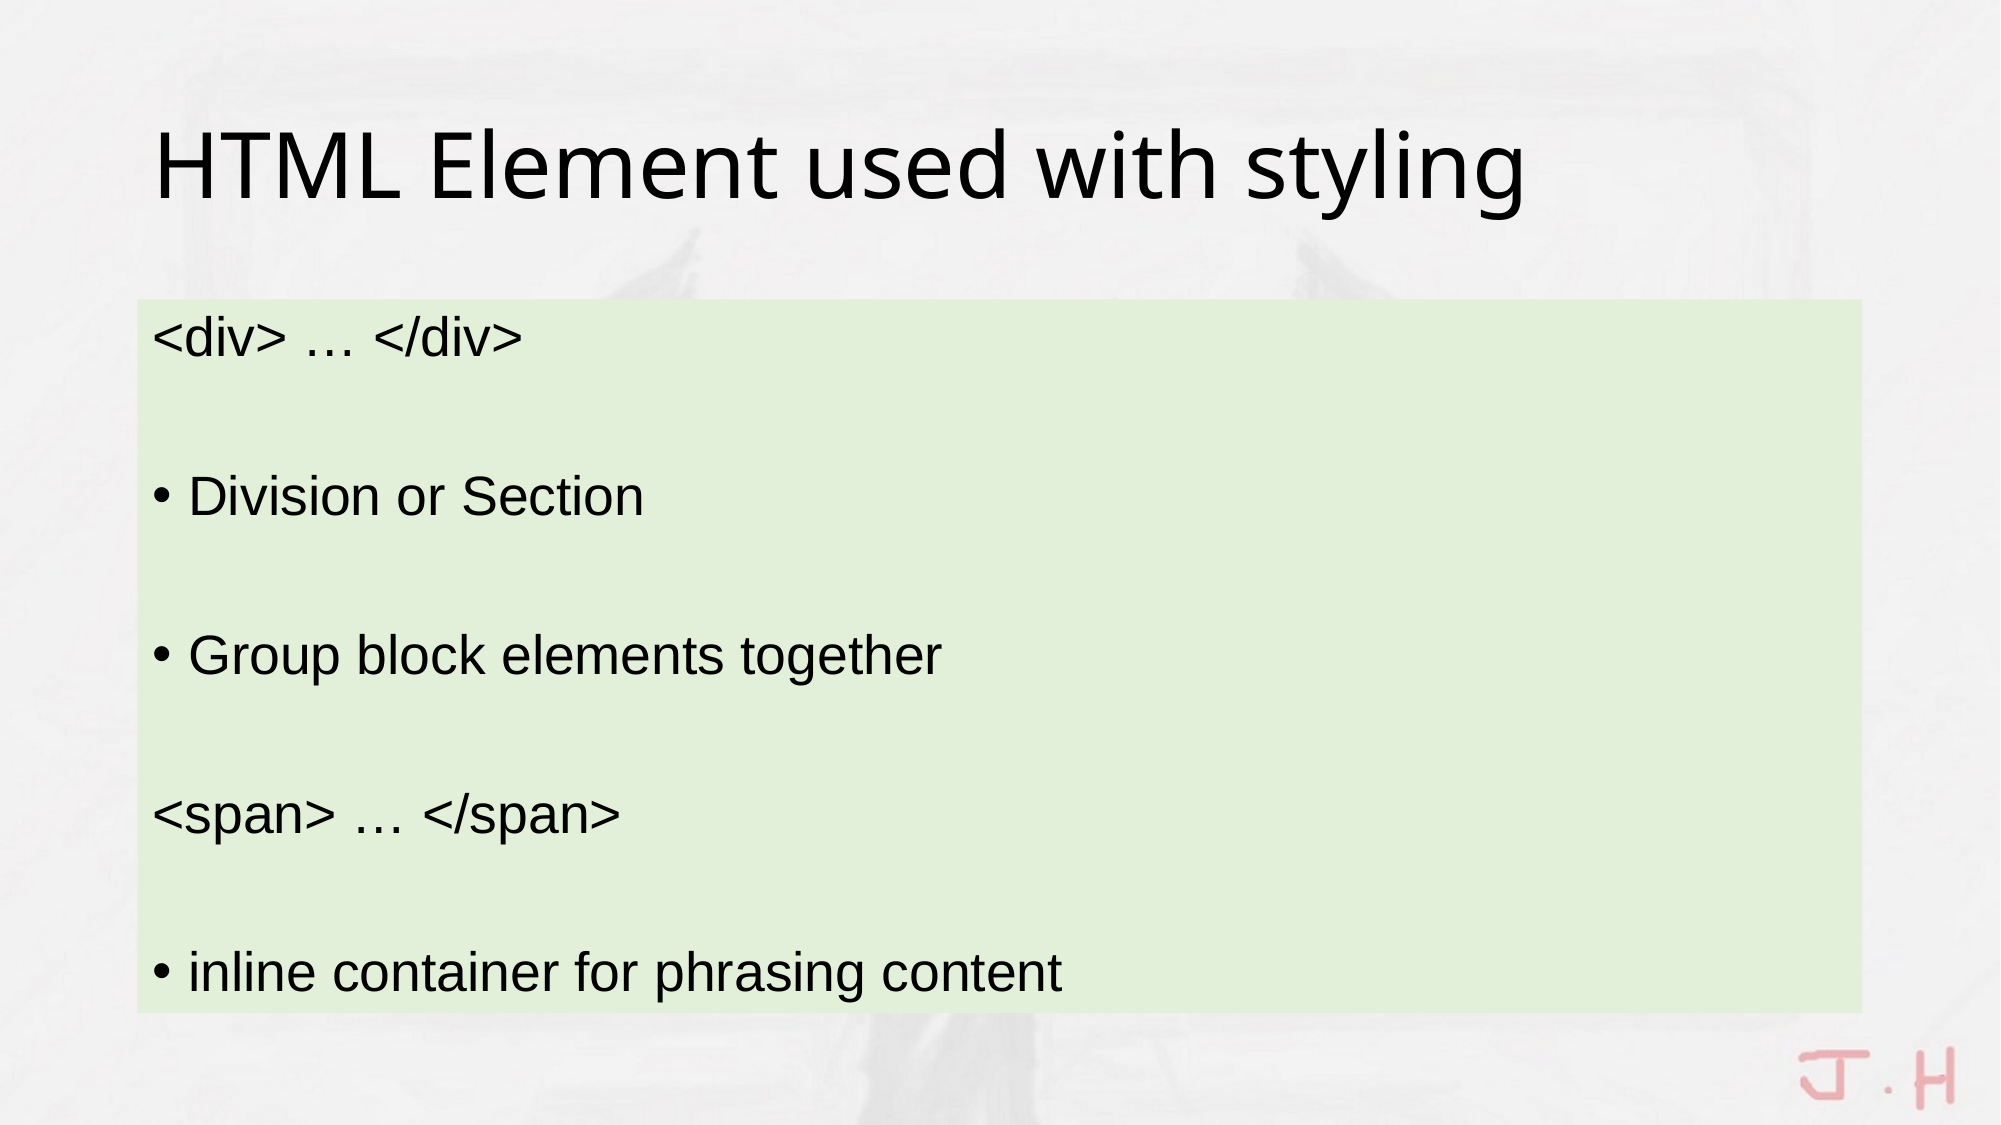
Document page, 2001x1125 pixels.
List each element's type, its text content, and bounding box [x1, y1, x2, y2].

picture [0, 0, 2001, 1125]
title HTML Element used with styling [137, 59, 1863, 278]
list <div> … </div> Division or Section Group block elements together <span> … </span> inline container for phrasing content [137, 299, 1863, 1014]
